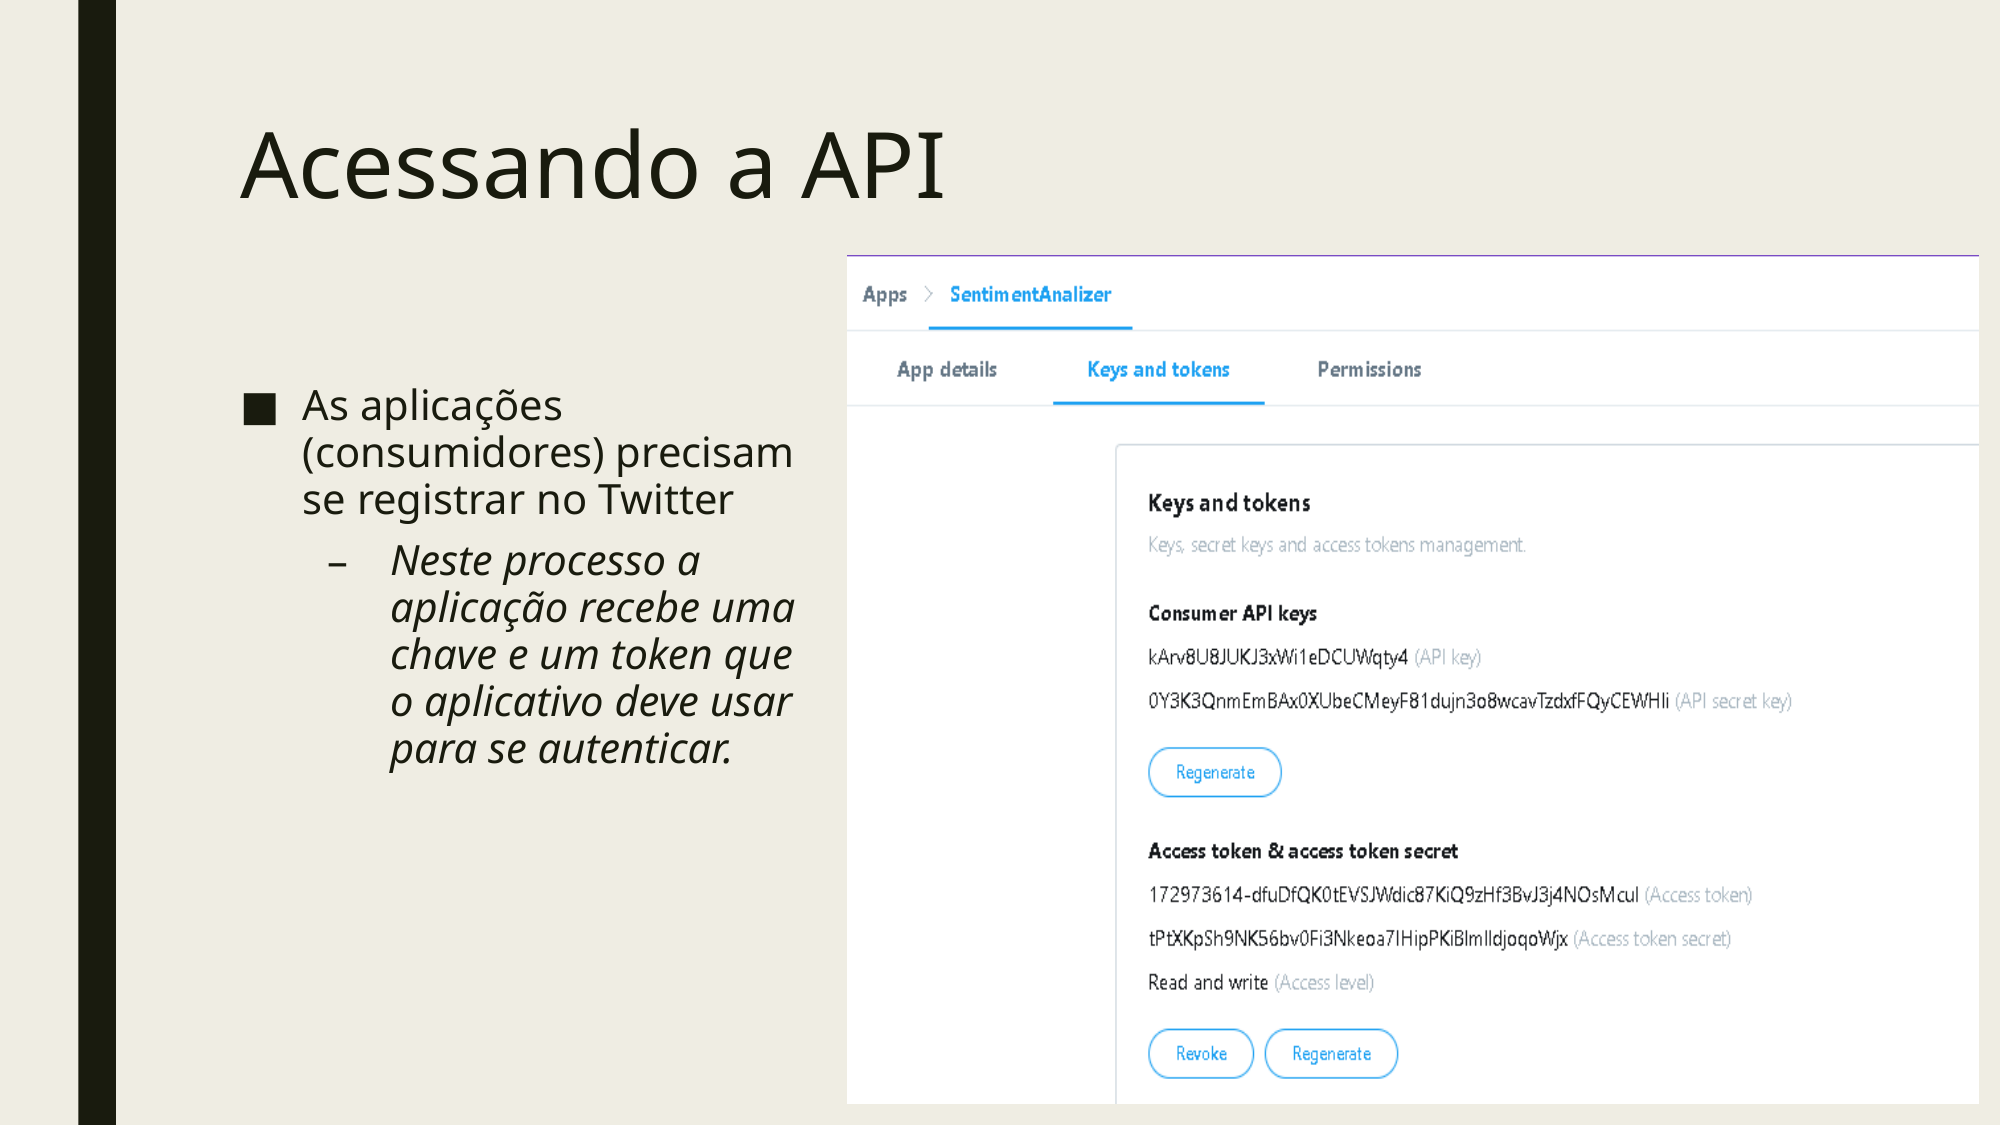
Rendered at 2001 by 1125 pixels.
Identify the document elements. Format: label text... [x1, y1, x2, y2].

picture [847, 255, 1979, 1105]
list As aplicações (consumidores) precisam se registrar no Twitter Neste processo a aplicação recebe uma chave e um token que o aplicativo deve usar para se autenticar. [225, 375, 811, 963]
title Acessando a API [225, 112, 1800, 357]
